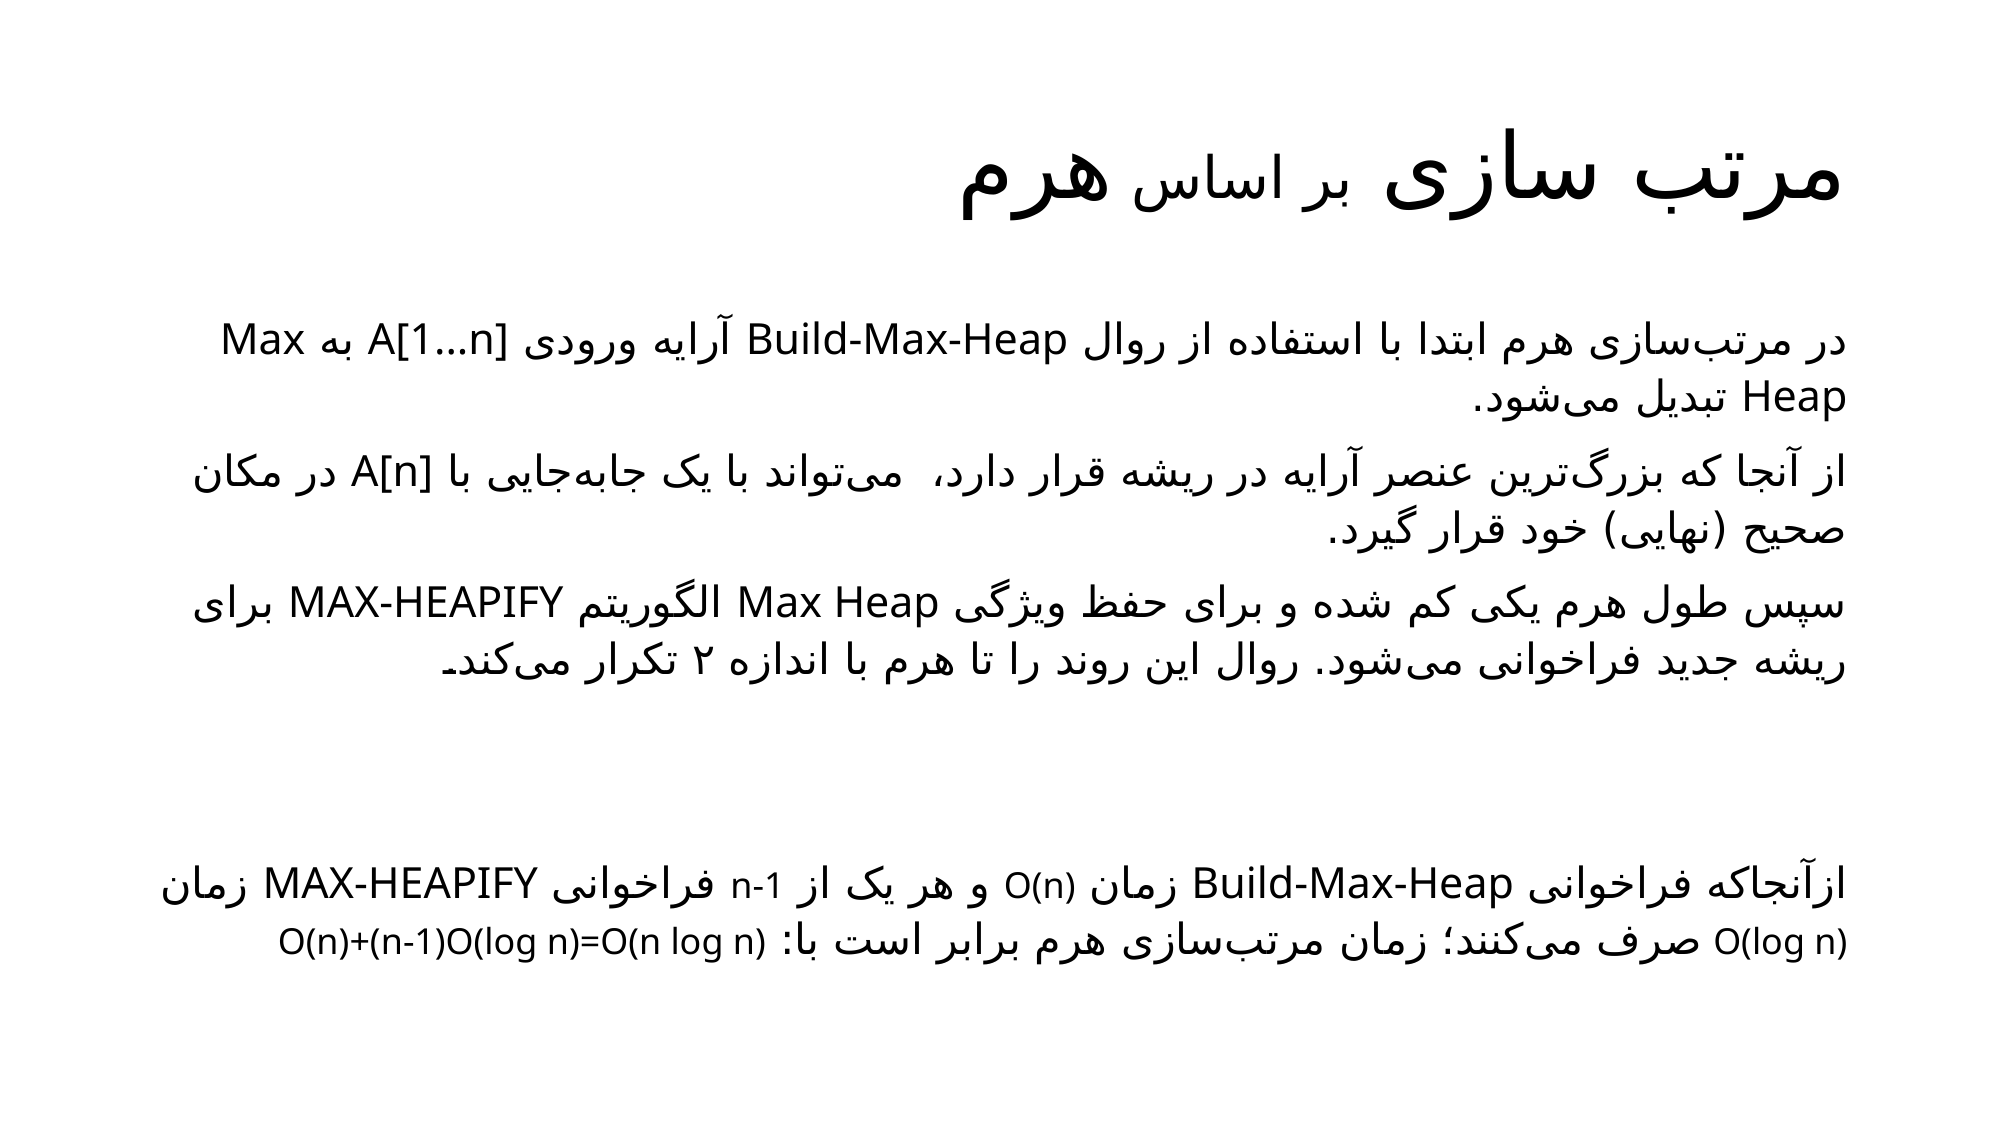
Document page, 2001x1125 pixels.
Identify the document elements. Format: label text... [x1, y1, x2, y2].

list در مرتب‌سازی هرم ابتدا با استفاده از روال Build-Max-Heap آرایه ورودی A[1...n] به Max Heap تبدیل می‌شود. از آنجا که بزرگ‌ترین عنصر آرایه در ريشه قرار دارد، می‌تواند با یک جابه‌جایی با A[n] در مکان صحیح (نهایی) خود قرار گیرد. سپس طول هرم یکی کم شده و برای حفظ ویژگی Max Heap الگوریتم MAX-HEAPIFY برای ريشه جدید فراخوانی می‌شود. روال اين روند را تا هرم با اندازه ۲ تکرار می‌کند. ازآنجاکه فراخوانی Build-Max-Heap زمان O(n) و هر یک از n-1 فراخوانی MAX-HEAPIFY زمان O(log n) صرف می‌کنند؛ زمان مرتب‌سازی هرم برابر است با: O(n)+(n-1)O(log n)=O(n log n) [137, 299, 1863, 1014]
title مرتب سازی بر اساس هرم [137, 59, 1863, 278]
